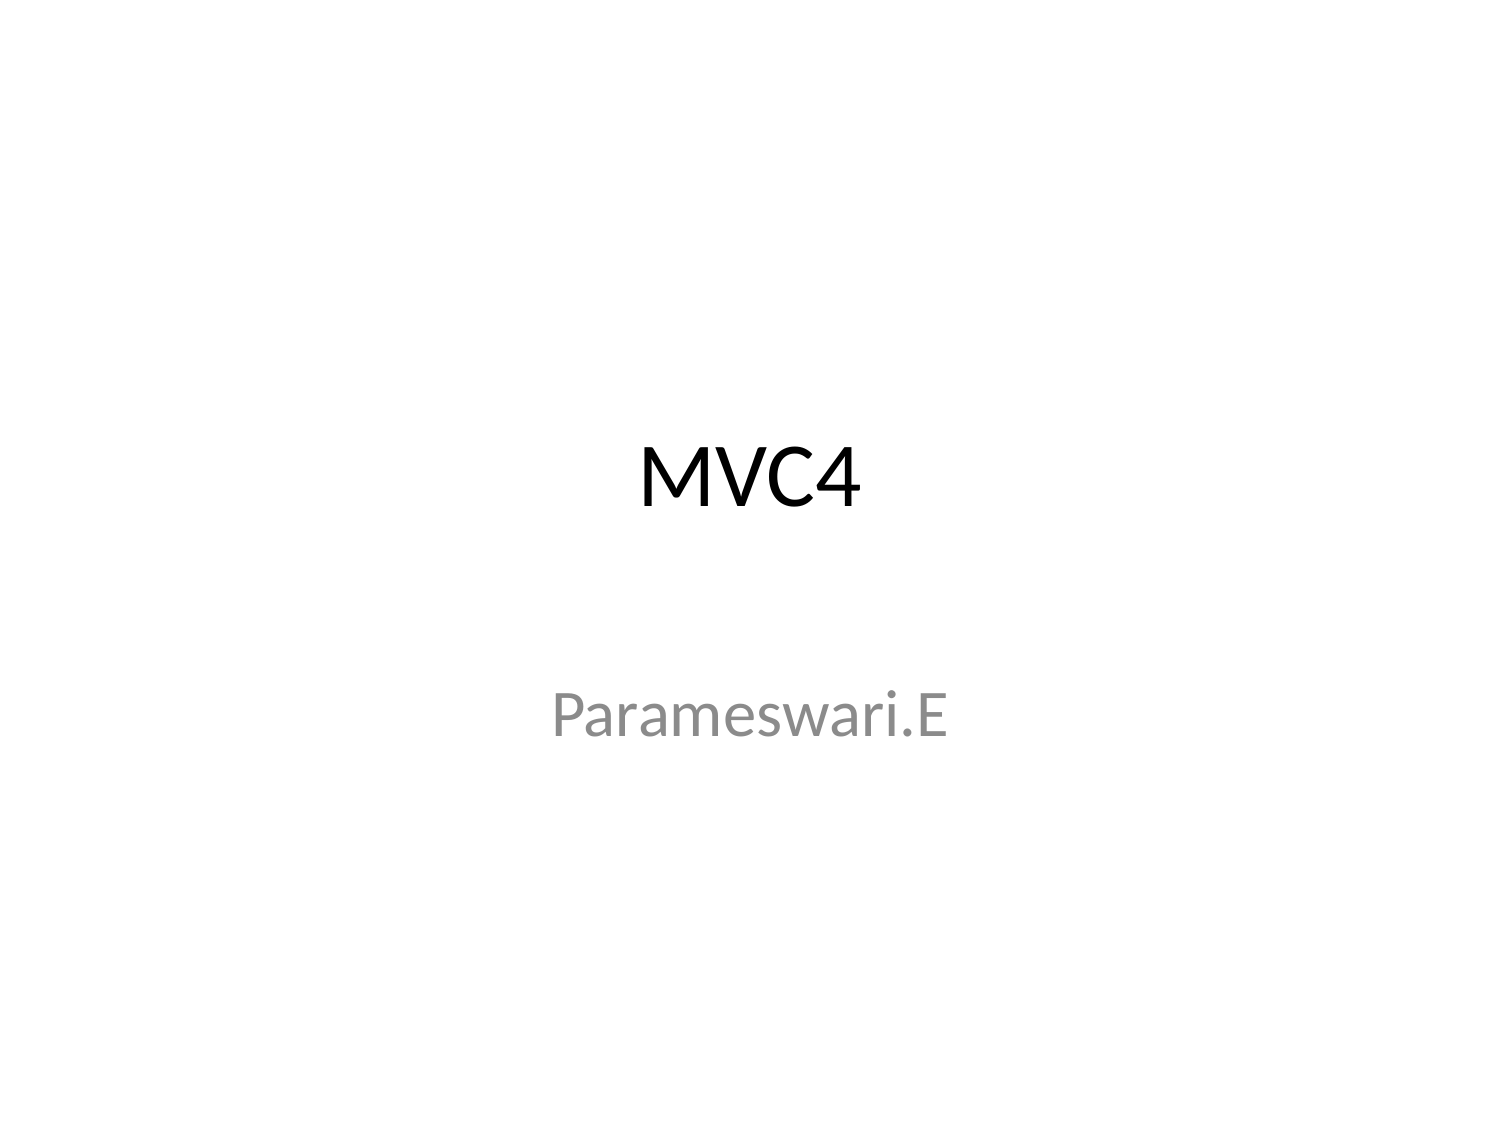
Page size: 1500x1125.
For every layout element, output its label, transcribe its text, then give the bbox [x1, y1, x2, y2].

subtitle Parameswari.E [225, 662, 1275, 950]
title MVC4 [112, 349, 1388, 591]
